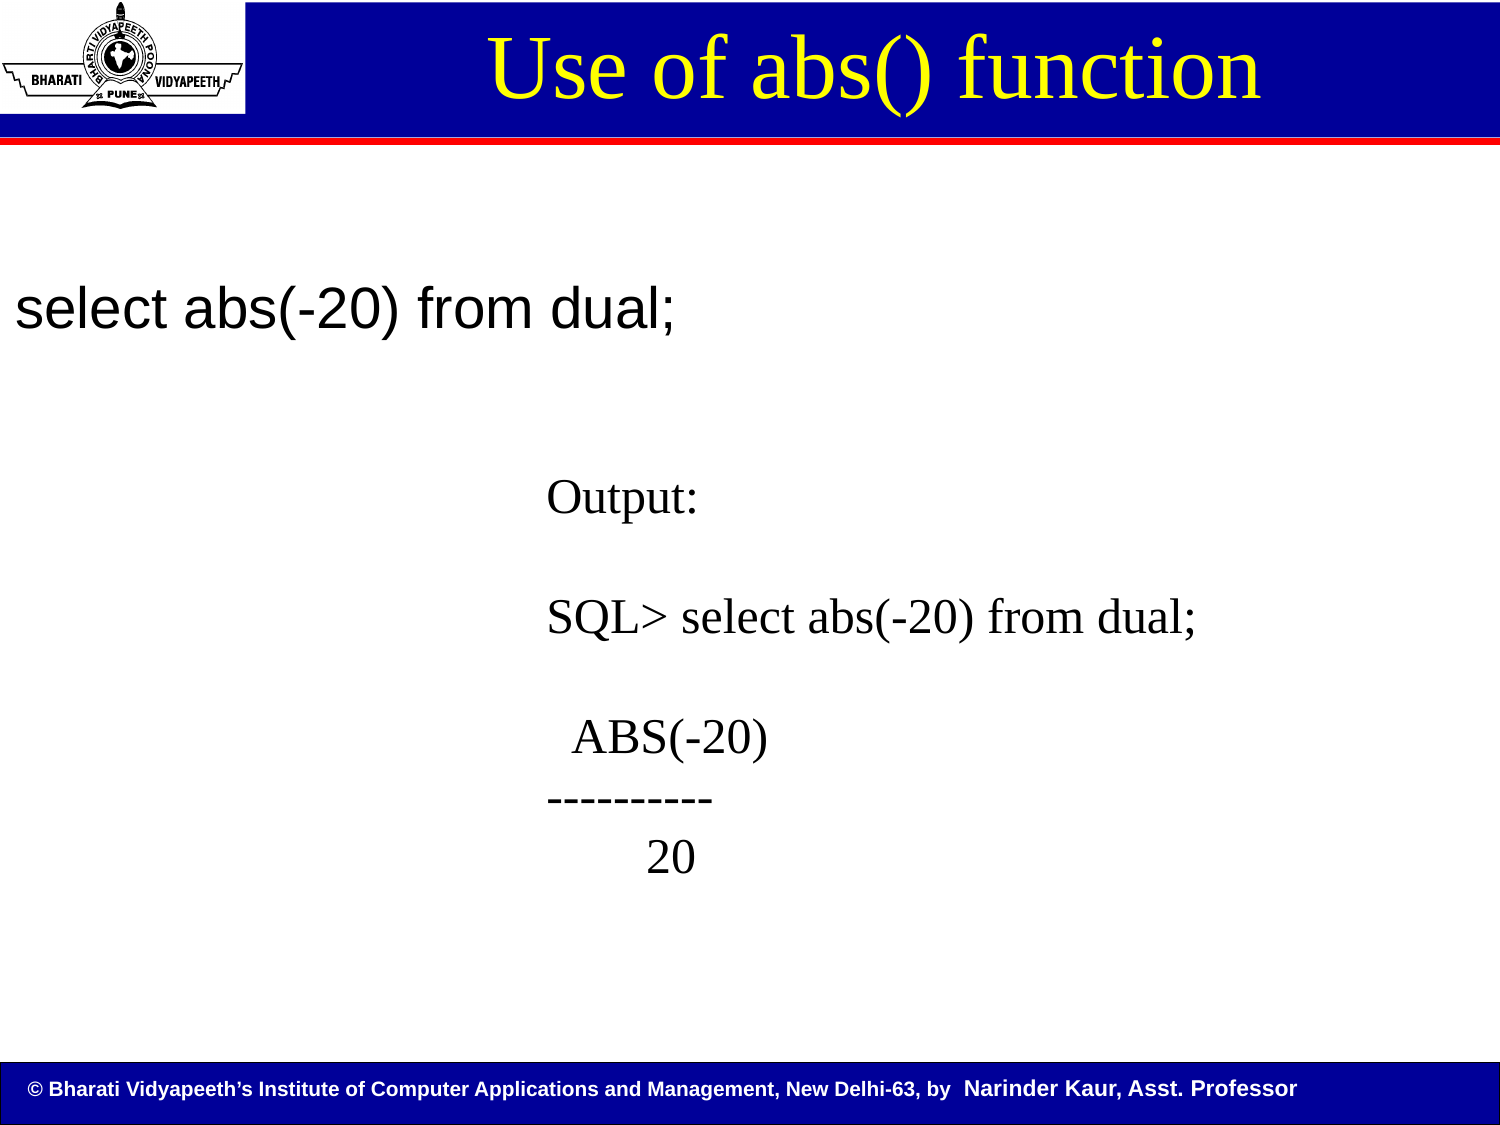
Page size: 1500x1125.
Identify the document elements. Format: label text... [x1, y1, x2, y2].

text_box Output: SQL> select abs(-20) from dual; ABS(-20) ---------- 20 [531, 456, 1418, 891]
picture [2, 2, 243, 109]
title Use of abs() function [249, 0, 1500, 150]
list select abs(-20) from dual; [0, 262, 1351, 391]
